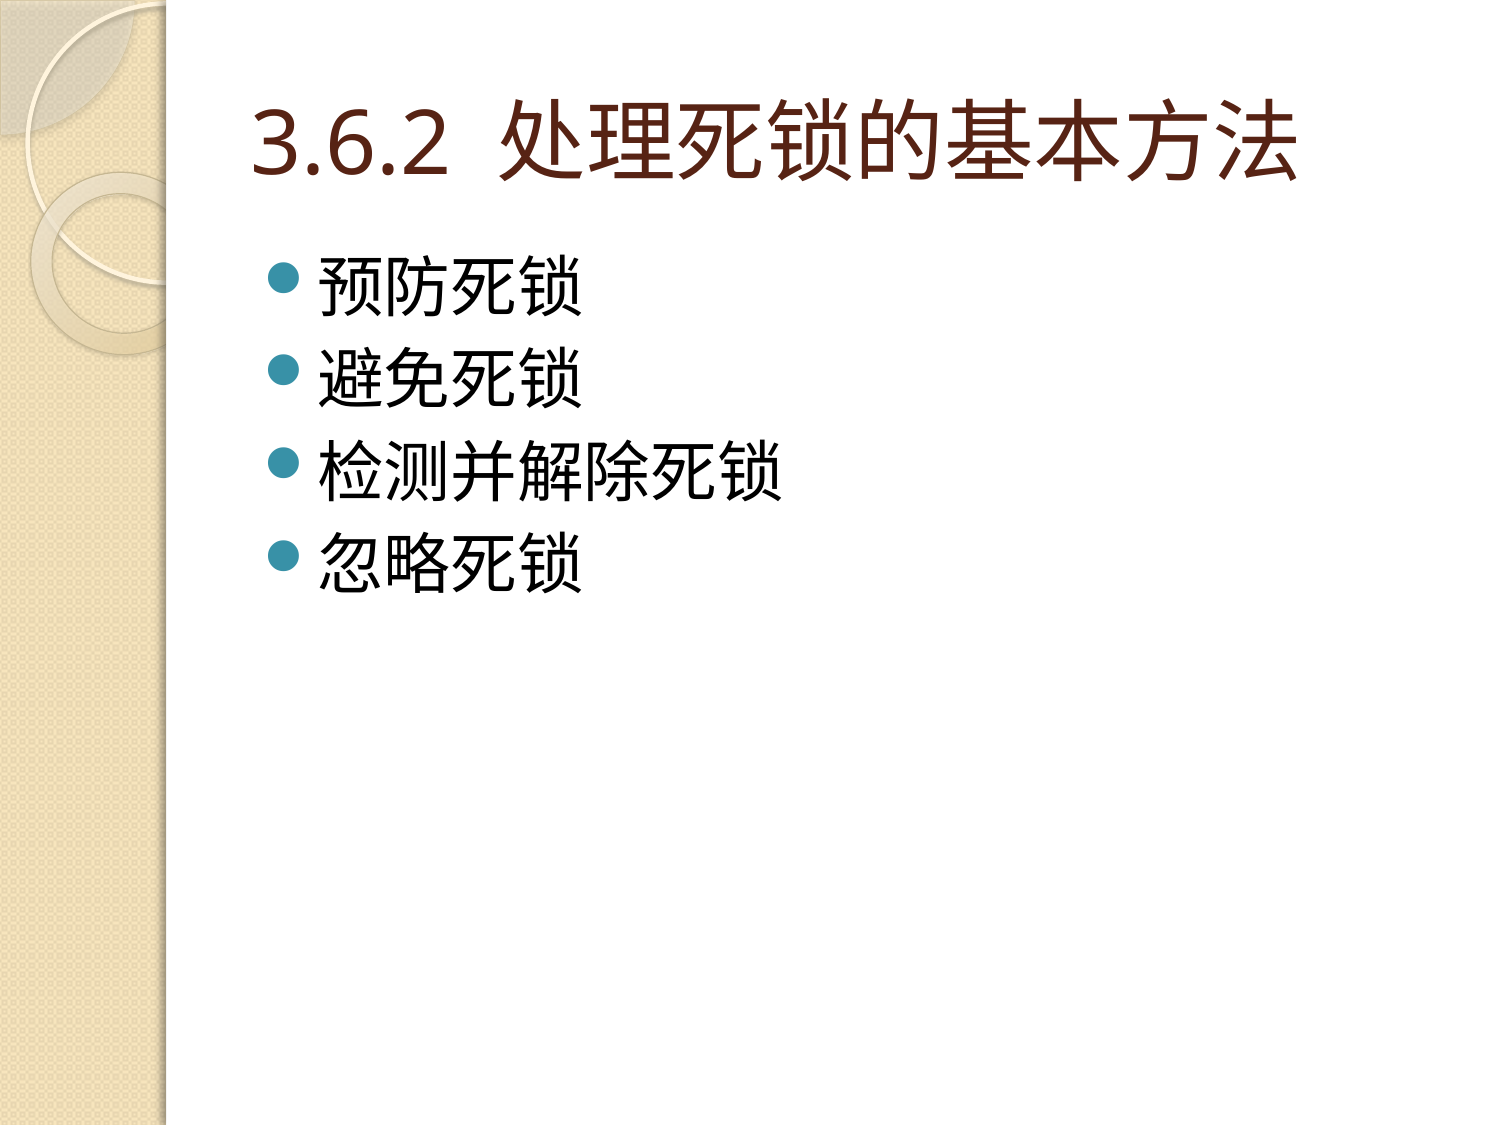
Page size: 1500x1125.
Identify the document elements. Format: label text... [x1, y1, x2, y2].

title 3.6.2 处理死锁的基本方法 [235, 45, 1466, 233]
list 预防死锁 避免死锁 检测并解除死锁 忽略死锁 [235, 237, 1466, 1025]
